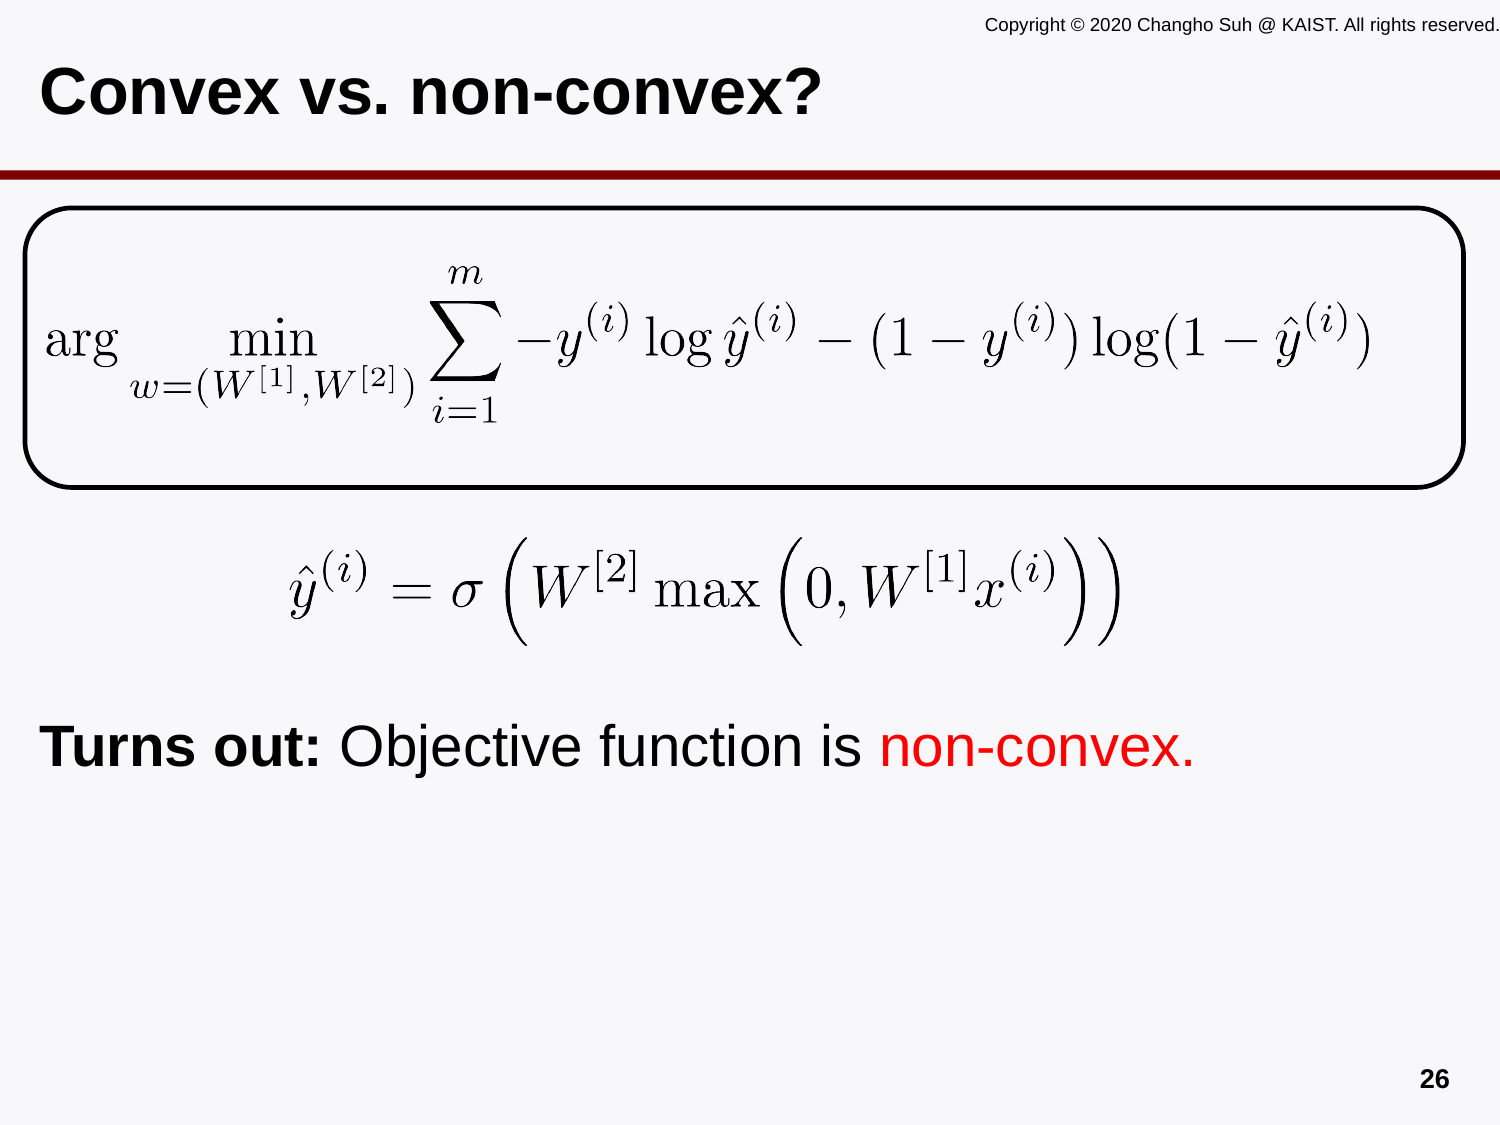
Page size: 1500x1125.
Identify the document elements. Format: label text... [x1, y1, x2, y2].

text_box Turns out: Objective function is non-convex. [24, 700, 1481, 792]
slide_number 25 [1113, 1053, 1464, 1095]
picture [288, 537, 1120, 646]
text_box [24, 207, 1464, 488]
picture [45, 266, 1369, 423]
title Convex vs. non-convex? [24, 24, 1459, 150]
